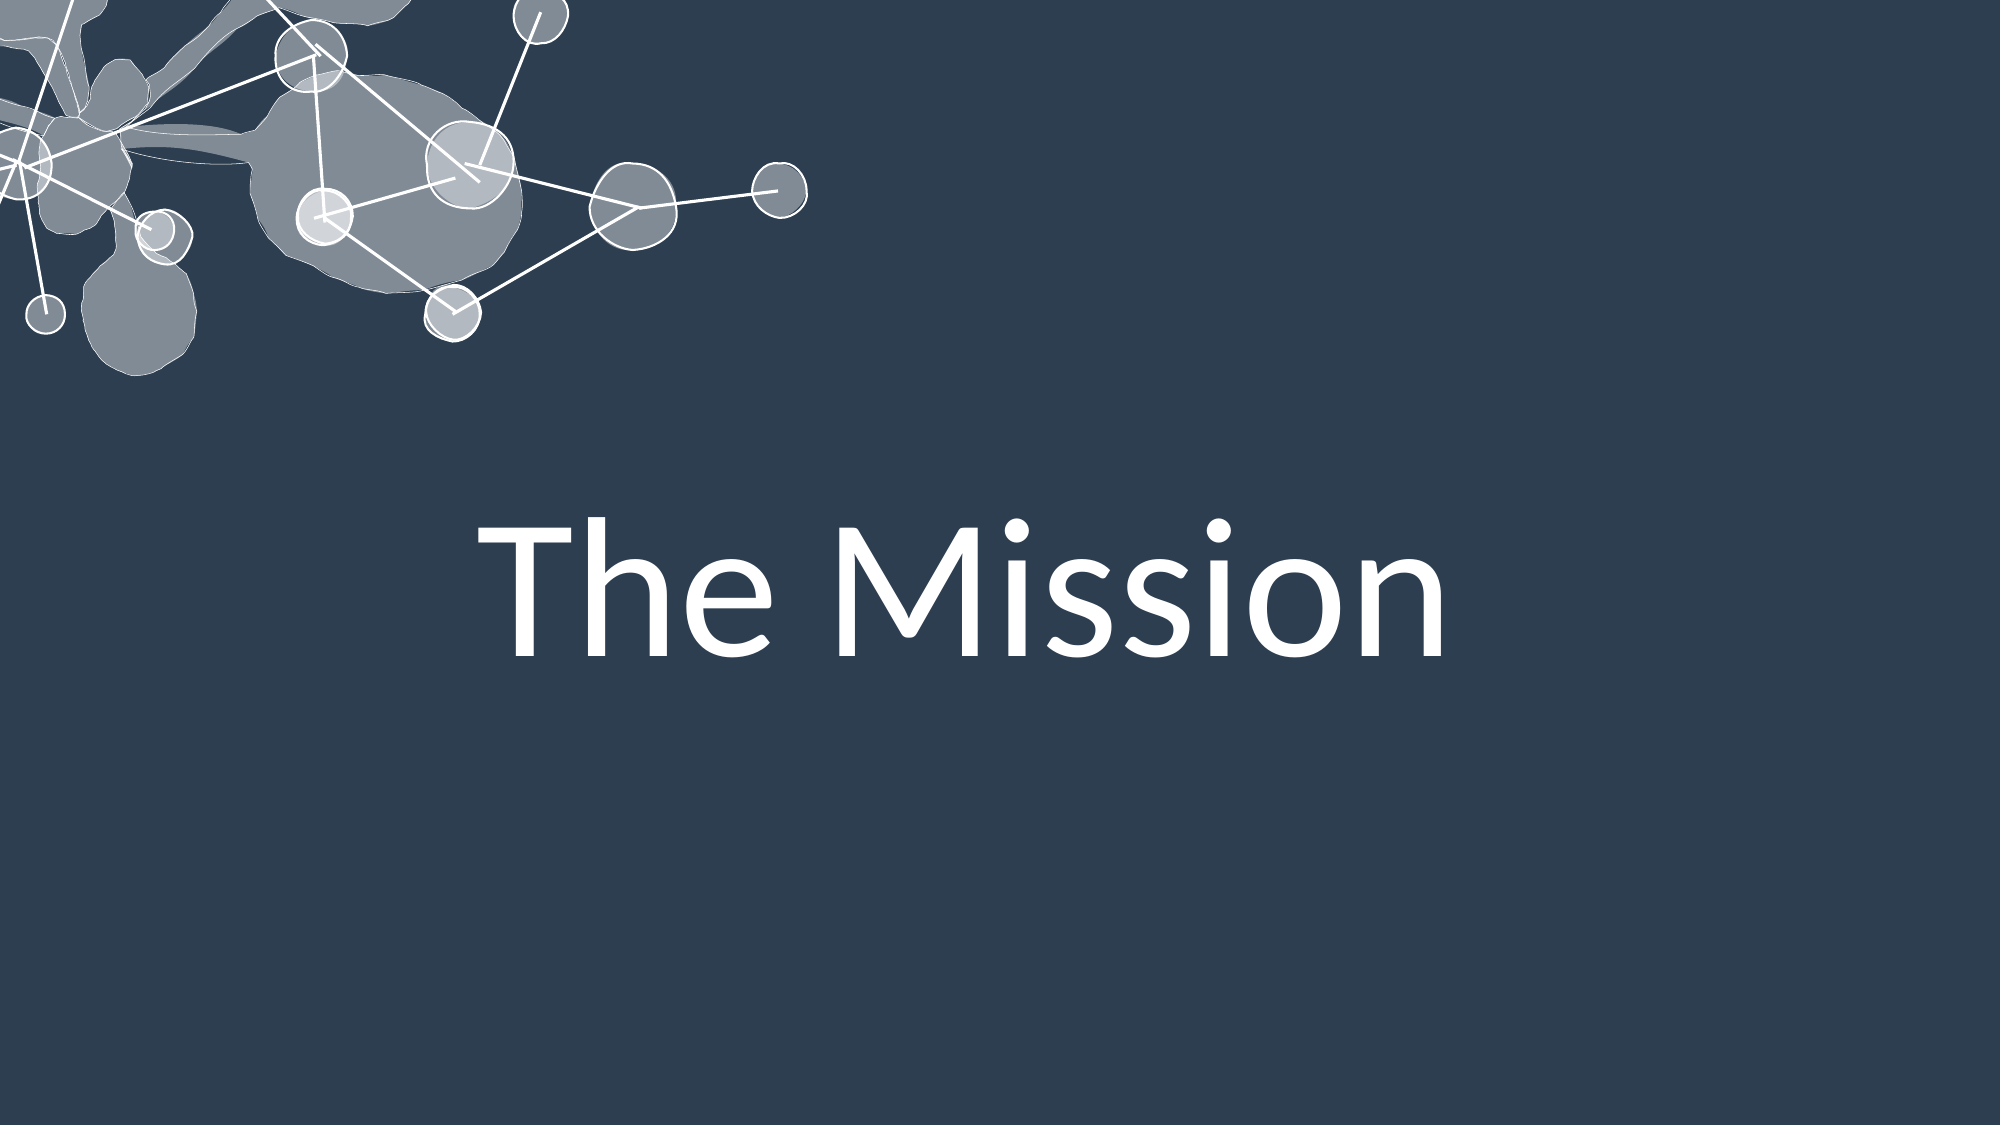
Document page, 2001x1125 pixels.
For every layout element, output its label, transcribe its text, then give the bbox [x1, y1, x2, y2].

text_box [0, 0, 747, 534]
subtitle The Mission [142, 476, 1789, 748]
